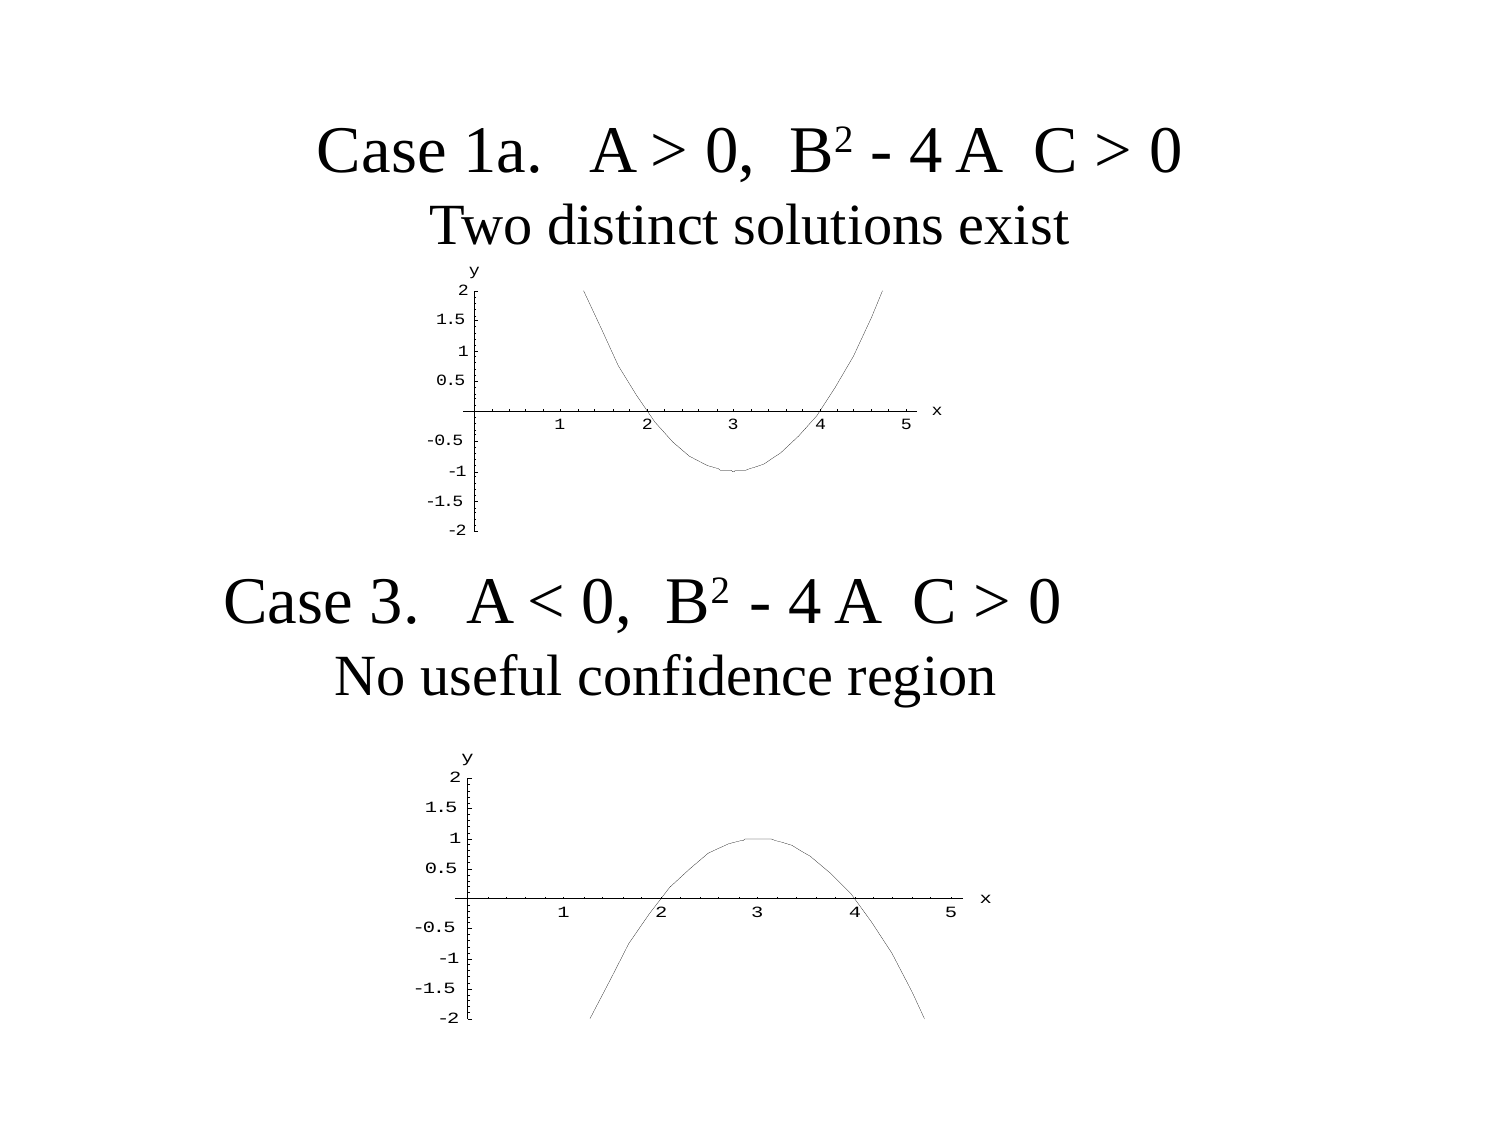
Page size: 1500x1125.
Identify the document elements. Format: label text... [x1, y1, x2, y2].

text_box Case 3. A < 0, B2 - 4 A C > 0 No useful confidence region [174, 549, 1213, 715]
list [424, 262, 950, 540]
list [412, 749, 1000, 1027]
title Case 1a. A > 0, B2 - 4 A C > 0 Two distinct solutions exist [112, 99, 1388, 263]
